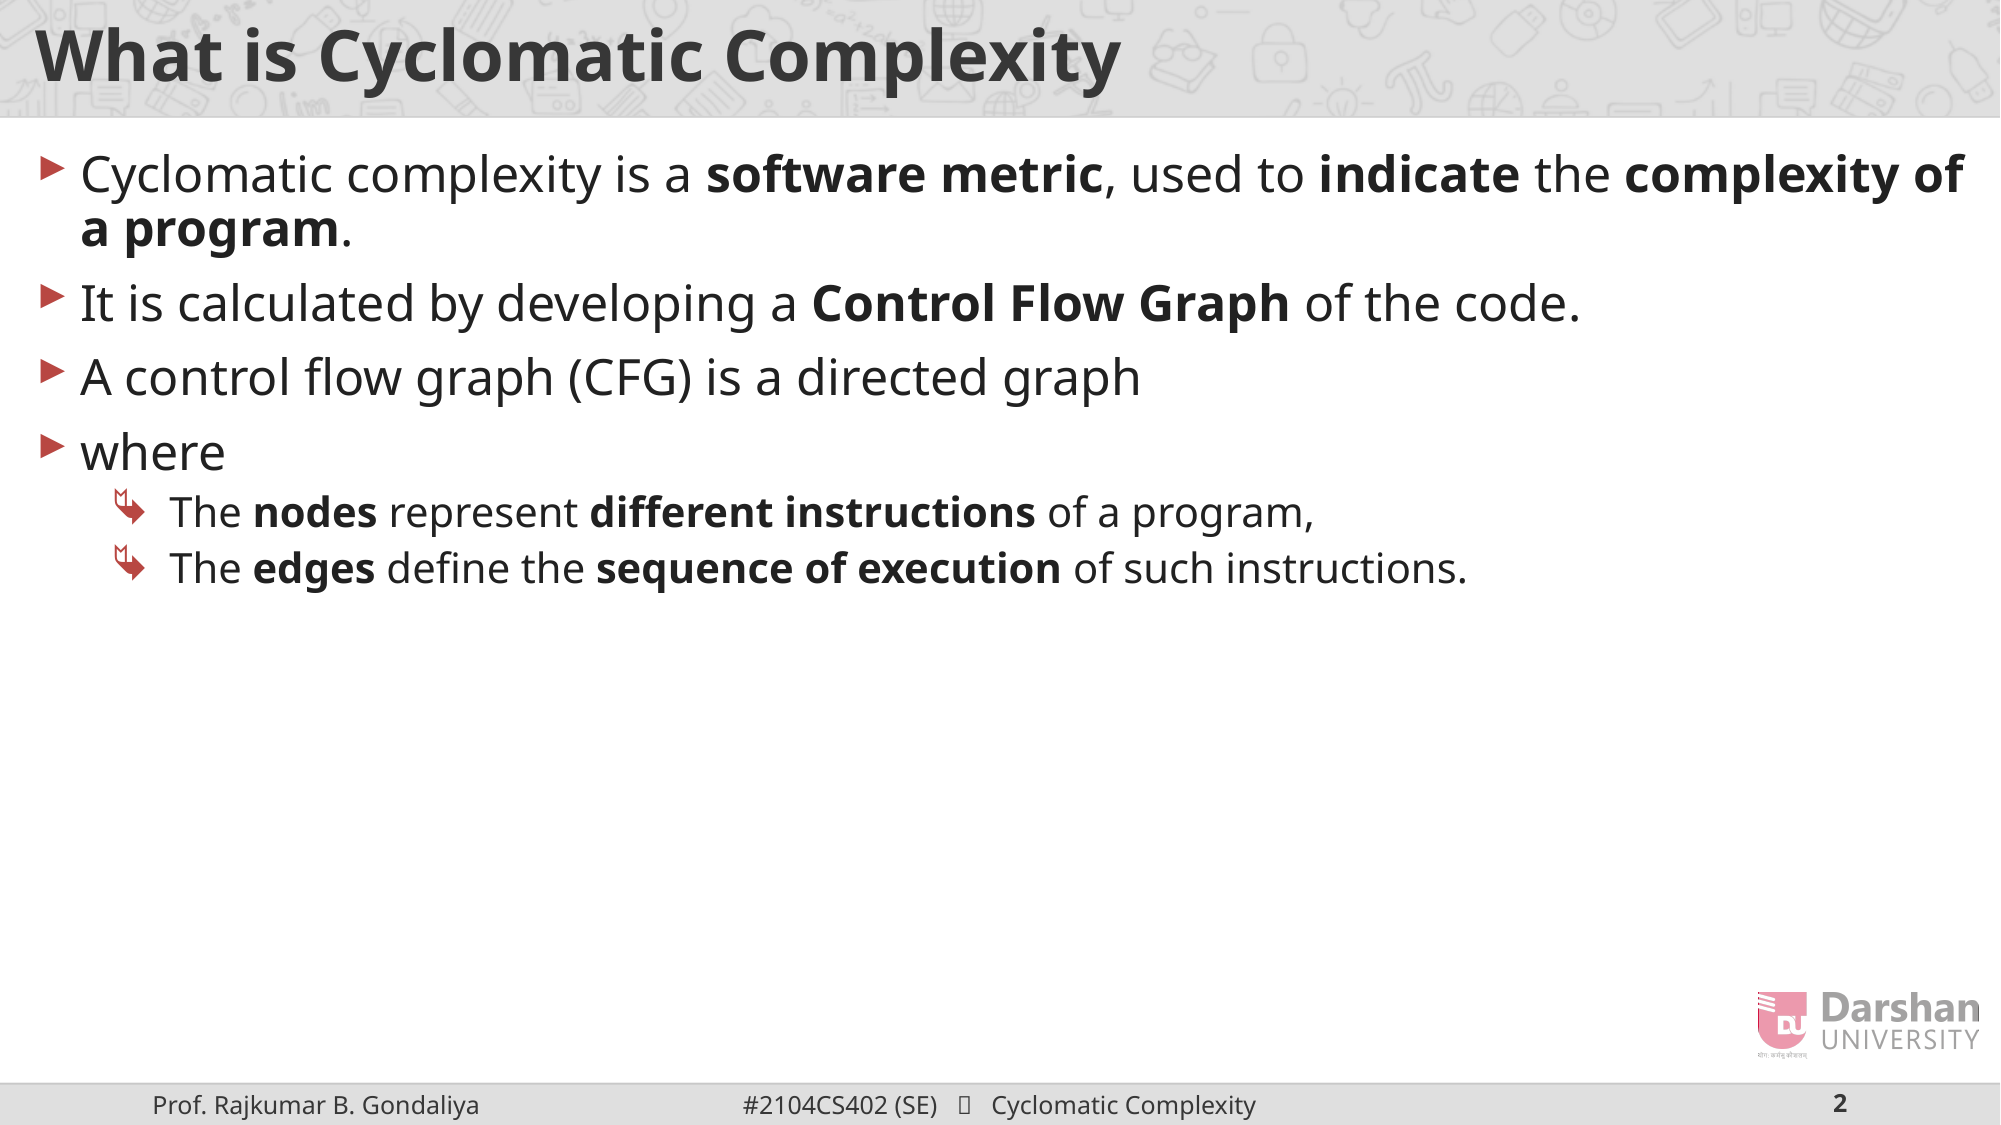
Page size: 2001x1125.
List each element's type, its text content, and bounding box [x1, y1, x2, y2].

list Cyclomatic complexity is a software metric, used to indicate the complexity of a program. It is calculated by developing a Control Flow Graph of the code. A control flow graph (CFG) is a directed graph where The nodes represent different instructions of a program, The edges define the sequence of execution of such instructions. [21, 141, 1979, 1059]
title What is Cyclomatic Complexity [0, 0, 2000, 117]
